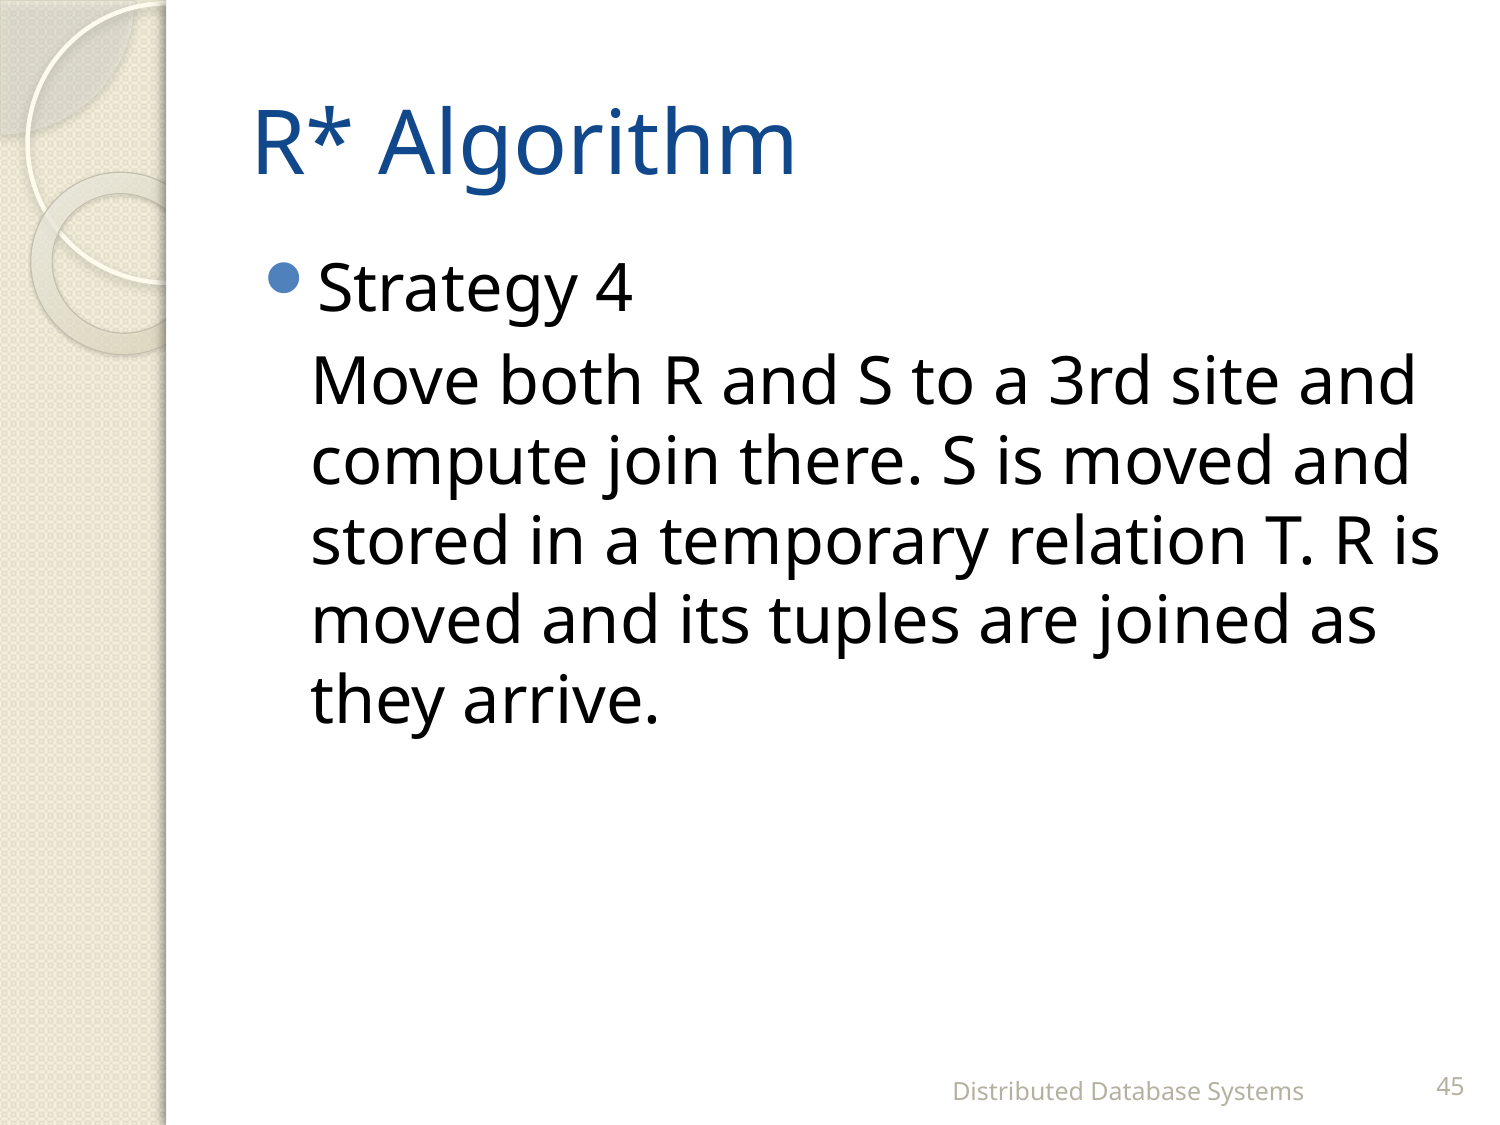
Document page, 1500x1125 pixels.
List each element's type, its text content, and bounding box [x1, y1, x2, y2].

footer Distributed Database Systems [937, 1034, 1413, 1113]
slide_number 45 [1413, 1034, 1488, 1113]
title R* Algorithm [235, 45, 1466, 233]
list Strategy 4 Move both R and S to a 3rd site and compute join there. S is moved and stored in a temporary relation T. R is moved and its tuples are joined as they arrive. [235, 237, 1466, 1025]
